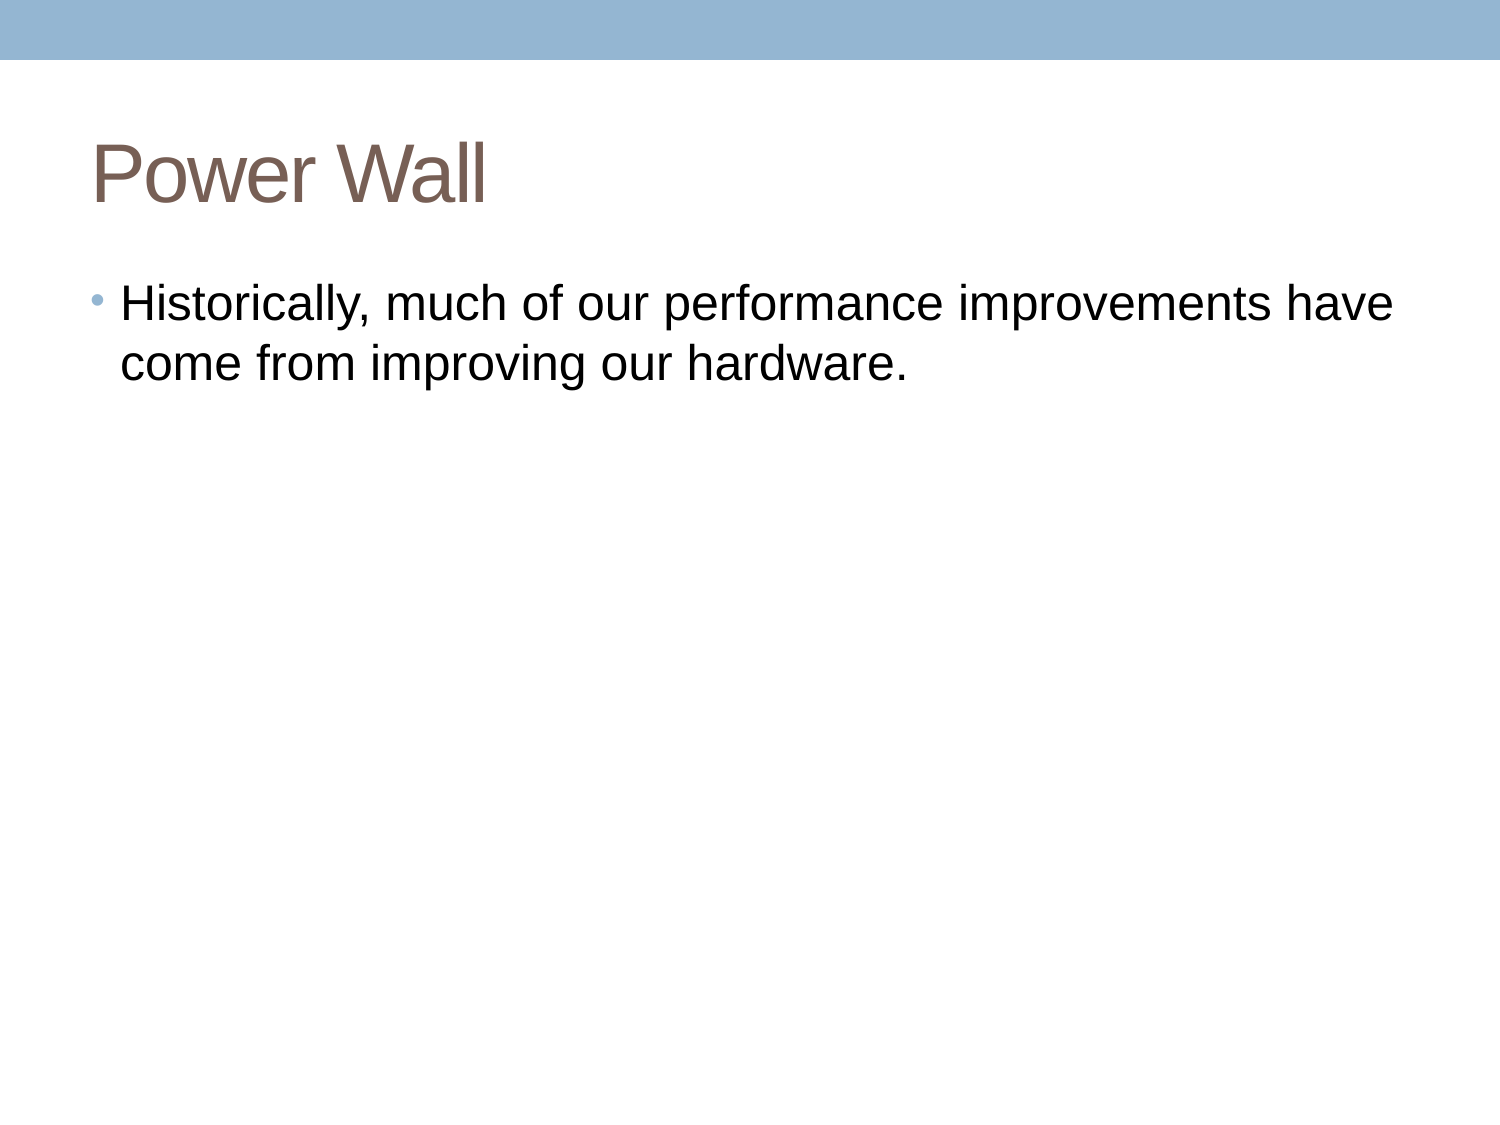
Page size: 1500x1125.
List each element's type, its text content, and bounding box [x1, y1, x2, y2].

title Power Wall [75, 87, 1425, 250]
list Historically, much of our performance improvements have come from improving our hardware. [75, 262, 1425, 1063]
